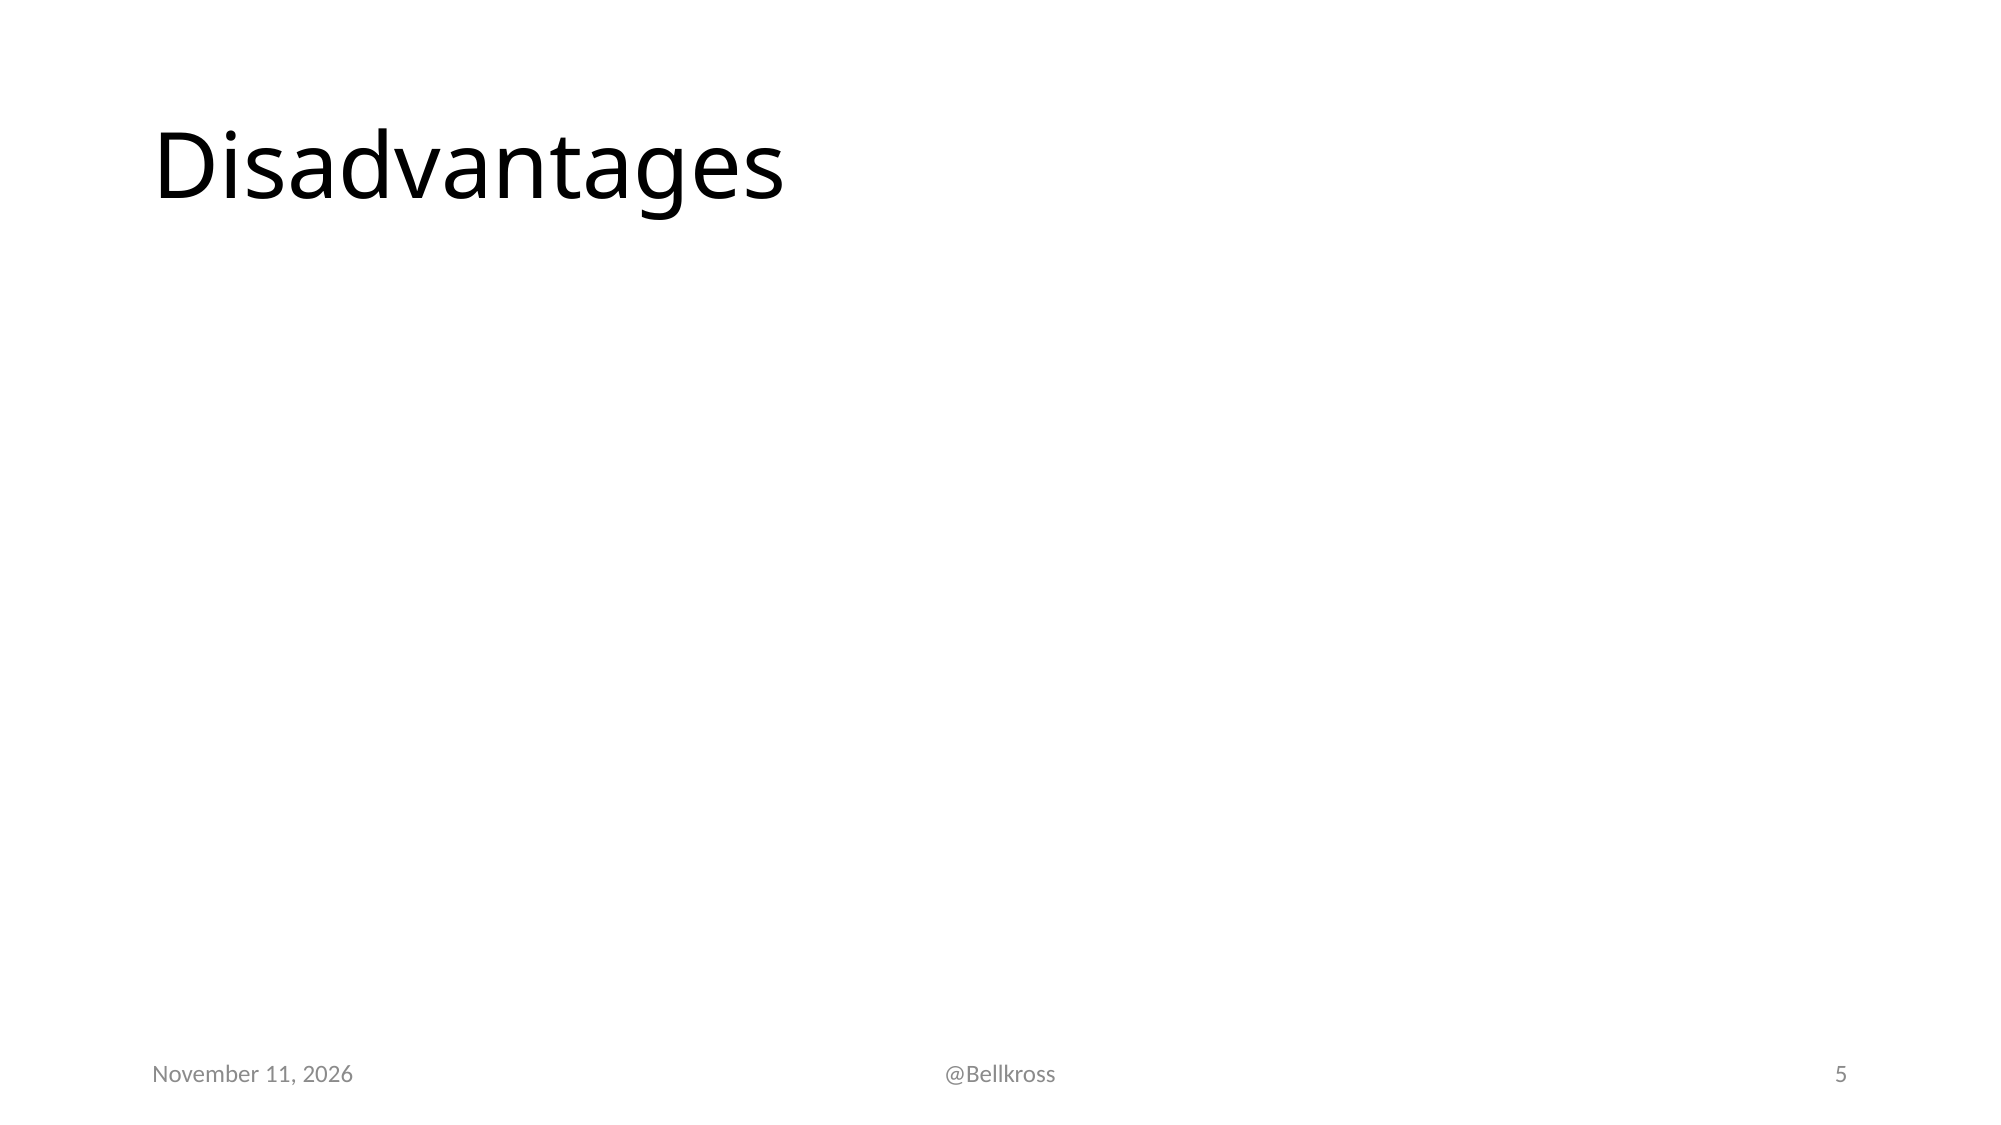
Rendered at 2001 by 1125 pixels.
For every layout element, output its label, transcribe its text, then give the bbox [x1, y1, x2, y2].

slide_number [137, 1042, 588, 1103]
footer @Bellkross [662, 1042, 1338, 1103]
title Disadvantages [137, 59, 1863, 278]
slide_number 5 [1412, 1042, 1863, 1103]
